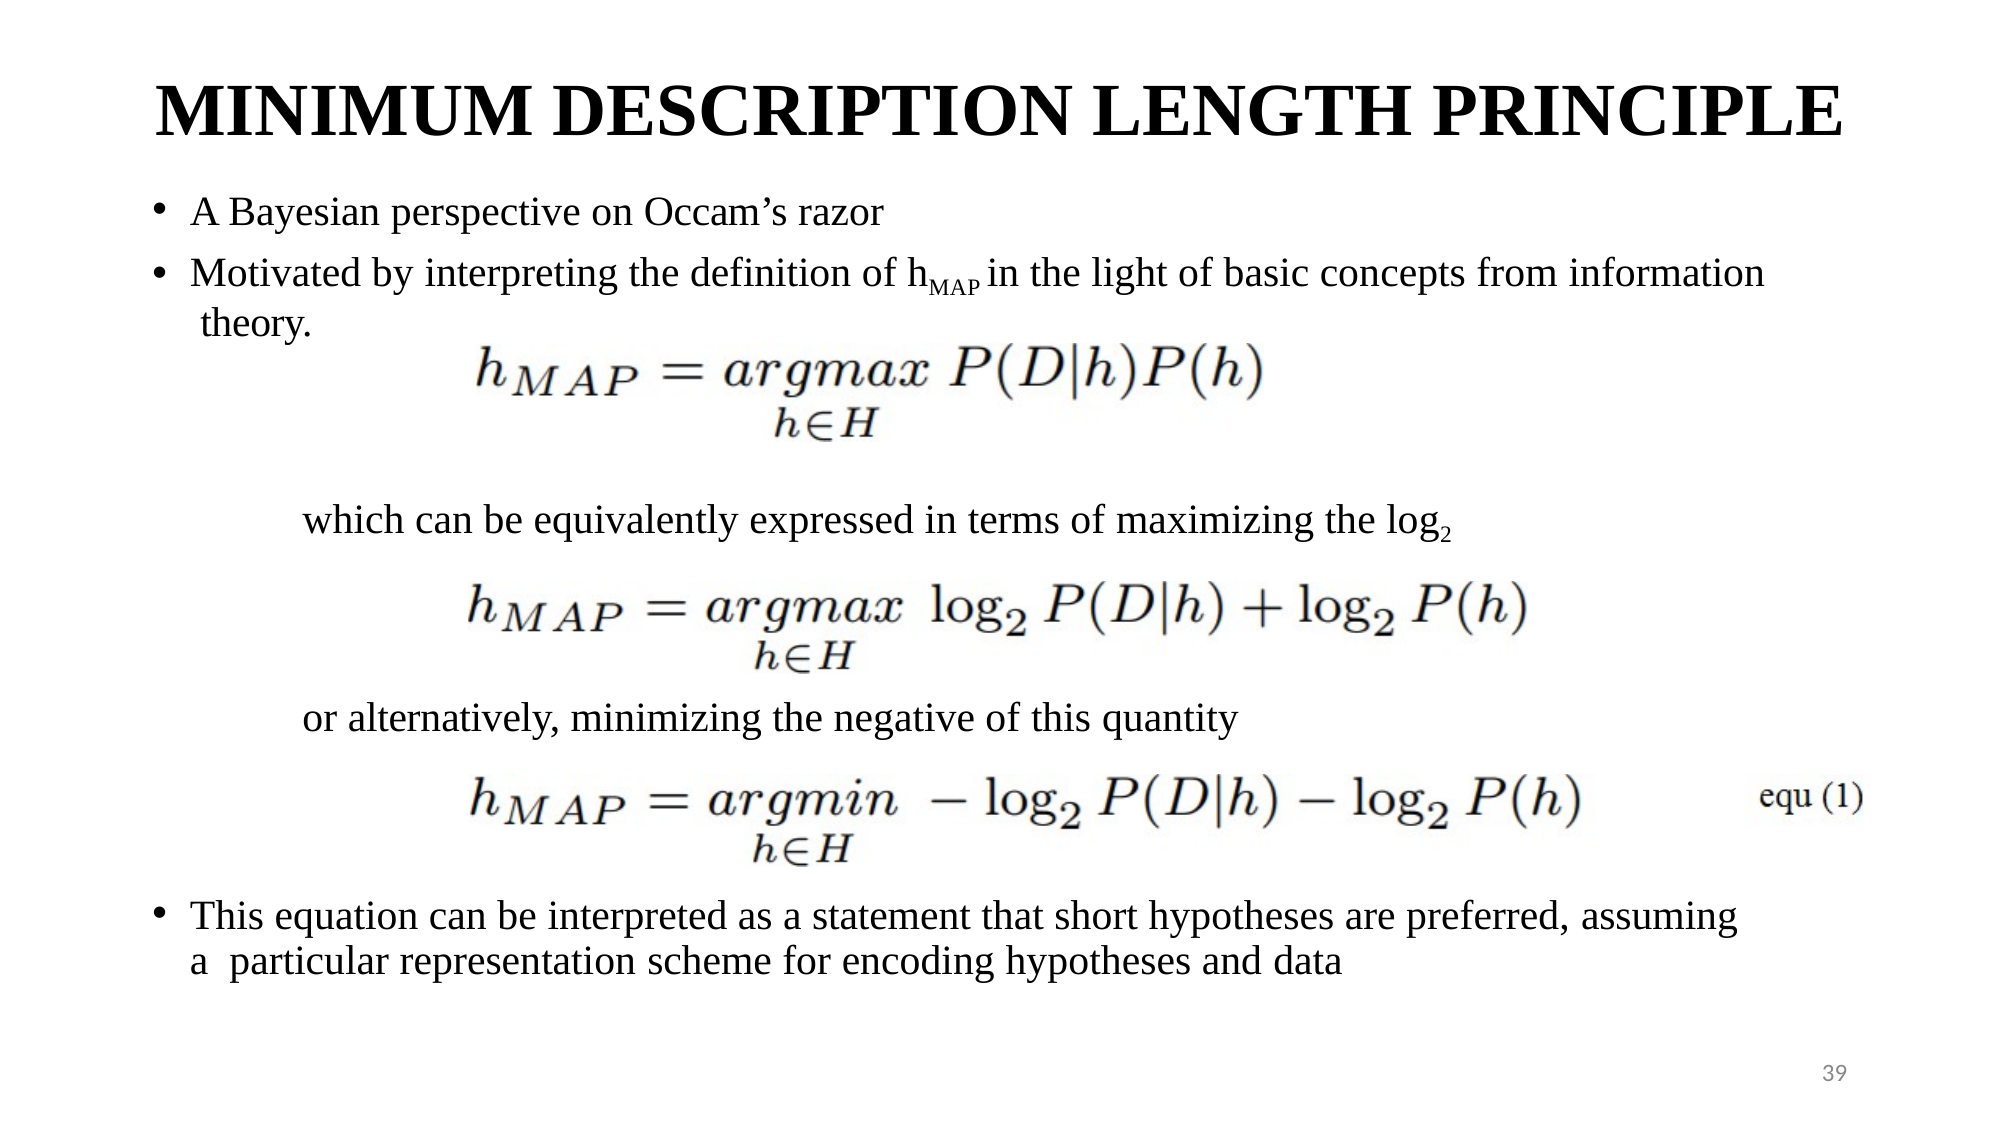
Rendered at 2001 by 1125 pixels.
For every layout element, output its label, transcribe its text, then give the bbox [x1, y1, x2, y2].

text_box or alternatively, minimizing the negative of this quantity [300, 687, 1242, 740]
text_box [476, 343, 1265, 442]
text_box [469, 774, 1864, 867]
title MINIMUM DESCRIPTION LENGTH PRINCIPLE [153, 58, 1849, 249]
text_box A Bayesian perspective on Occam’s razor Motivated by interpreting the definition of hMAP in the light of basic concepts from information theory. [148, 165, 1776, 346]
text_box This equation can be interpreted as a statement that short hypotheses are preferred, assuming a particular representation scheme for encoding hypotheses and data [150, 884, 1764, 983]
text_box which can be equivalently expressed in terms of maximizing the log2 [296, 489, 1458, 547]
text_box [467, 581, 1528, 674]
slide_number 39 [1815, 1060, 1854, 1125]
